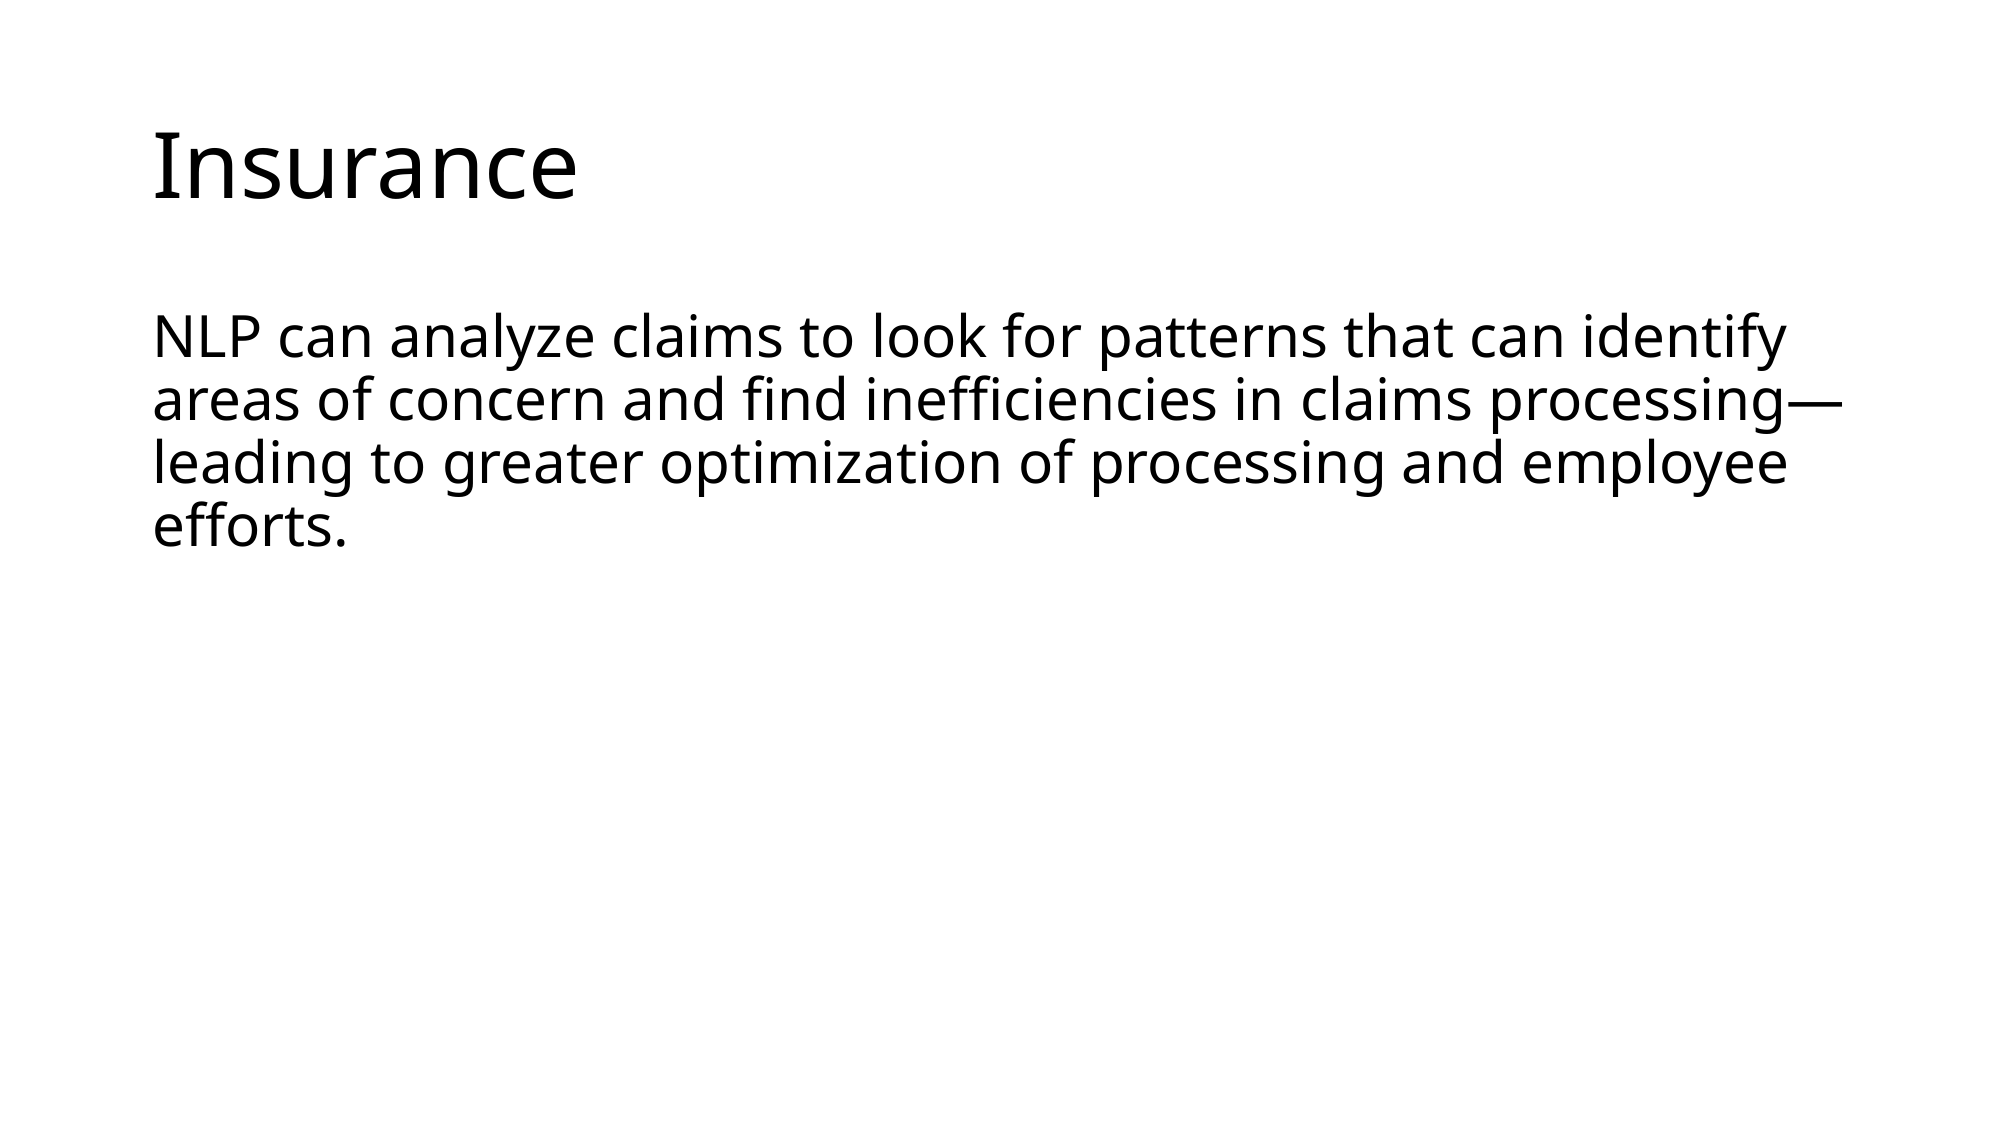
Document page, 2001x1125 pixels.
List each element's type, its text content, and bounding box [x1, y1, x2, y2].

list NLP can analyze claims to look for patterns that can identify areas of concern and find inefficiencies in claims processing—leading to greater optimization of processing and employee efforts. [137, 299, 1863, 1014]
title Insurance [137, 59, 1863, 278]
